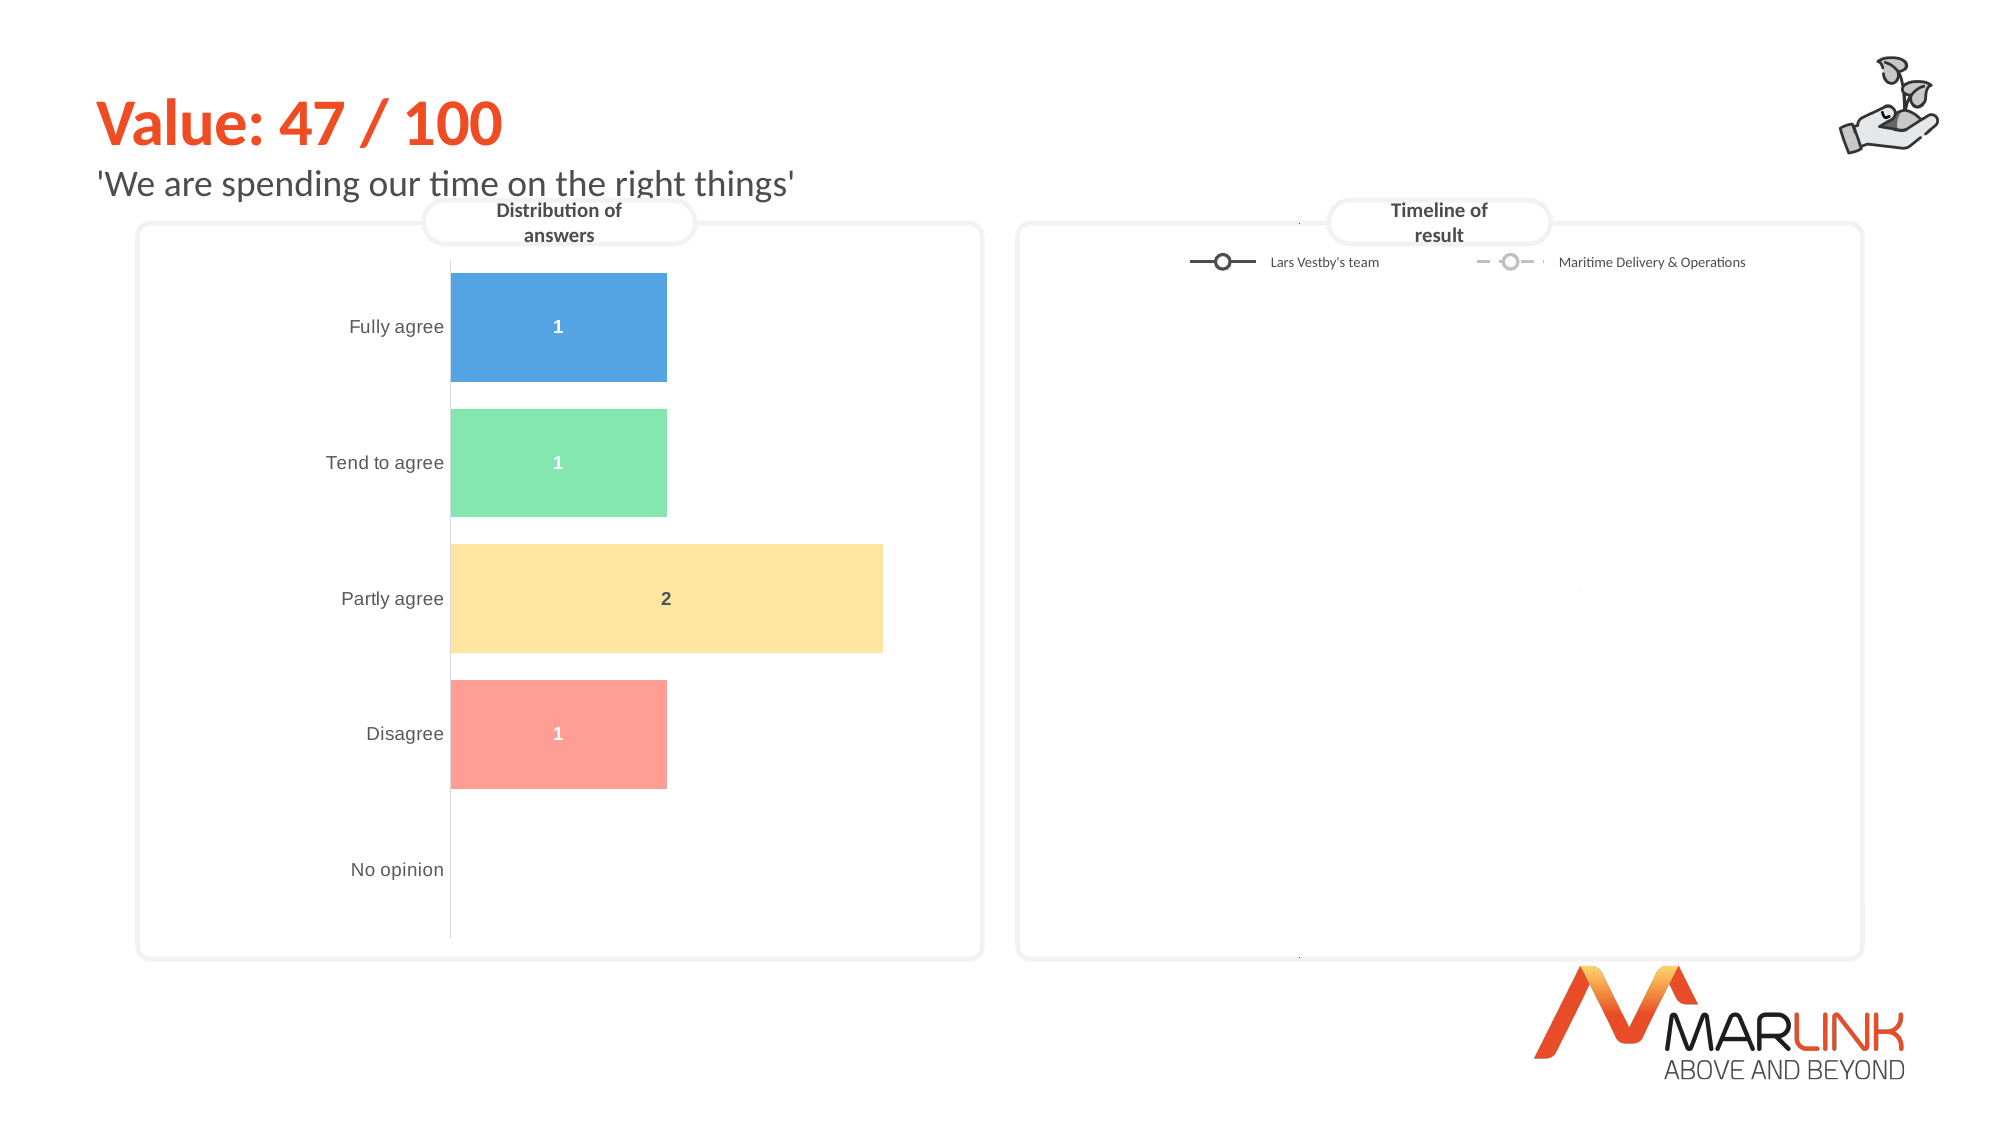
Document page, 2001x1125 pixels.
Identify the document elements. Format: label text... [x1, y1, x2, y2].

picture [1837, 54, 1940, 156]
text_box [1189, 254, 1257, 270]
chart [1017, 223, 1863, 958]
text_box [1477, 254, 1544, 270]
title Value: 47 / 100 [96, 18, 1903, 147]
text_box Distribution of answers [422, 199, 697, 246]
text_box Timeline of result [1327, 199, 1552, 223]
chart [137, 258, 991, 939]
text_box [136, 221, 984, 961]
text_box 'We are spending our time on the right things' [96, 147, 1903, 201]
picture [1508, 942, 1930, 1103]
